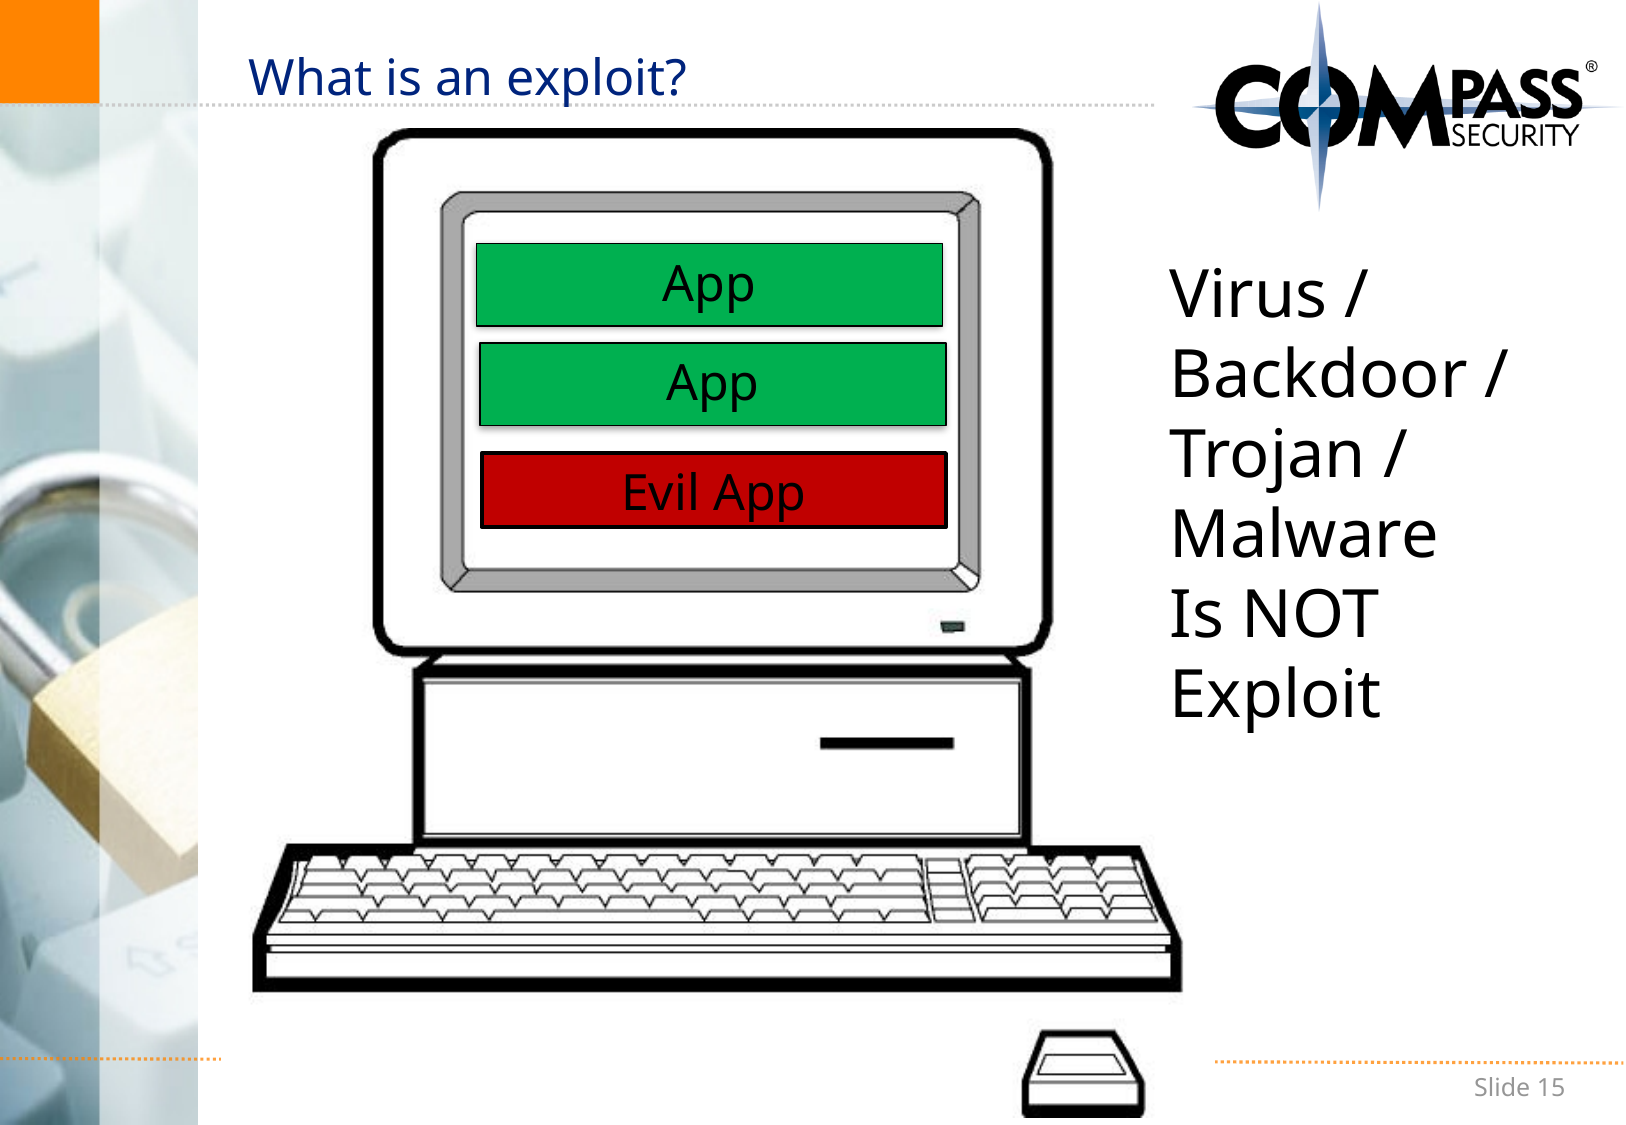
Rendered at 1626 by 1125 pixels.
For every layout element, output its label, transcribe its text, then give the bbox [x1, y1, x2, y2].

text_box Virus / Backdoor / Trojan / Malware Is NOT Exploit [1218, 243, 1569, 738]
title What is an exploit? [233, 0, 1144, 127]
picture [0, 0, 198, 1125]
picture [221, 1, 1624, 1118]
